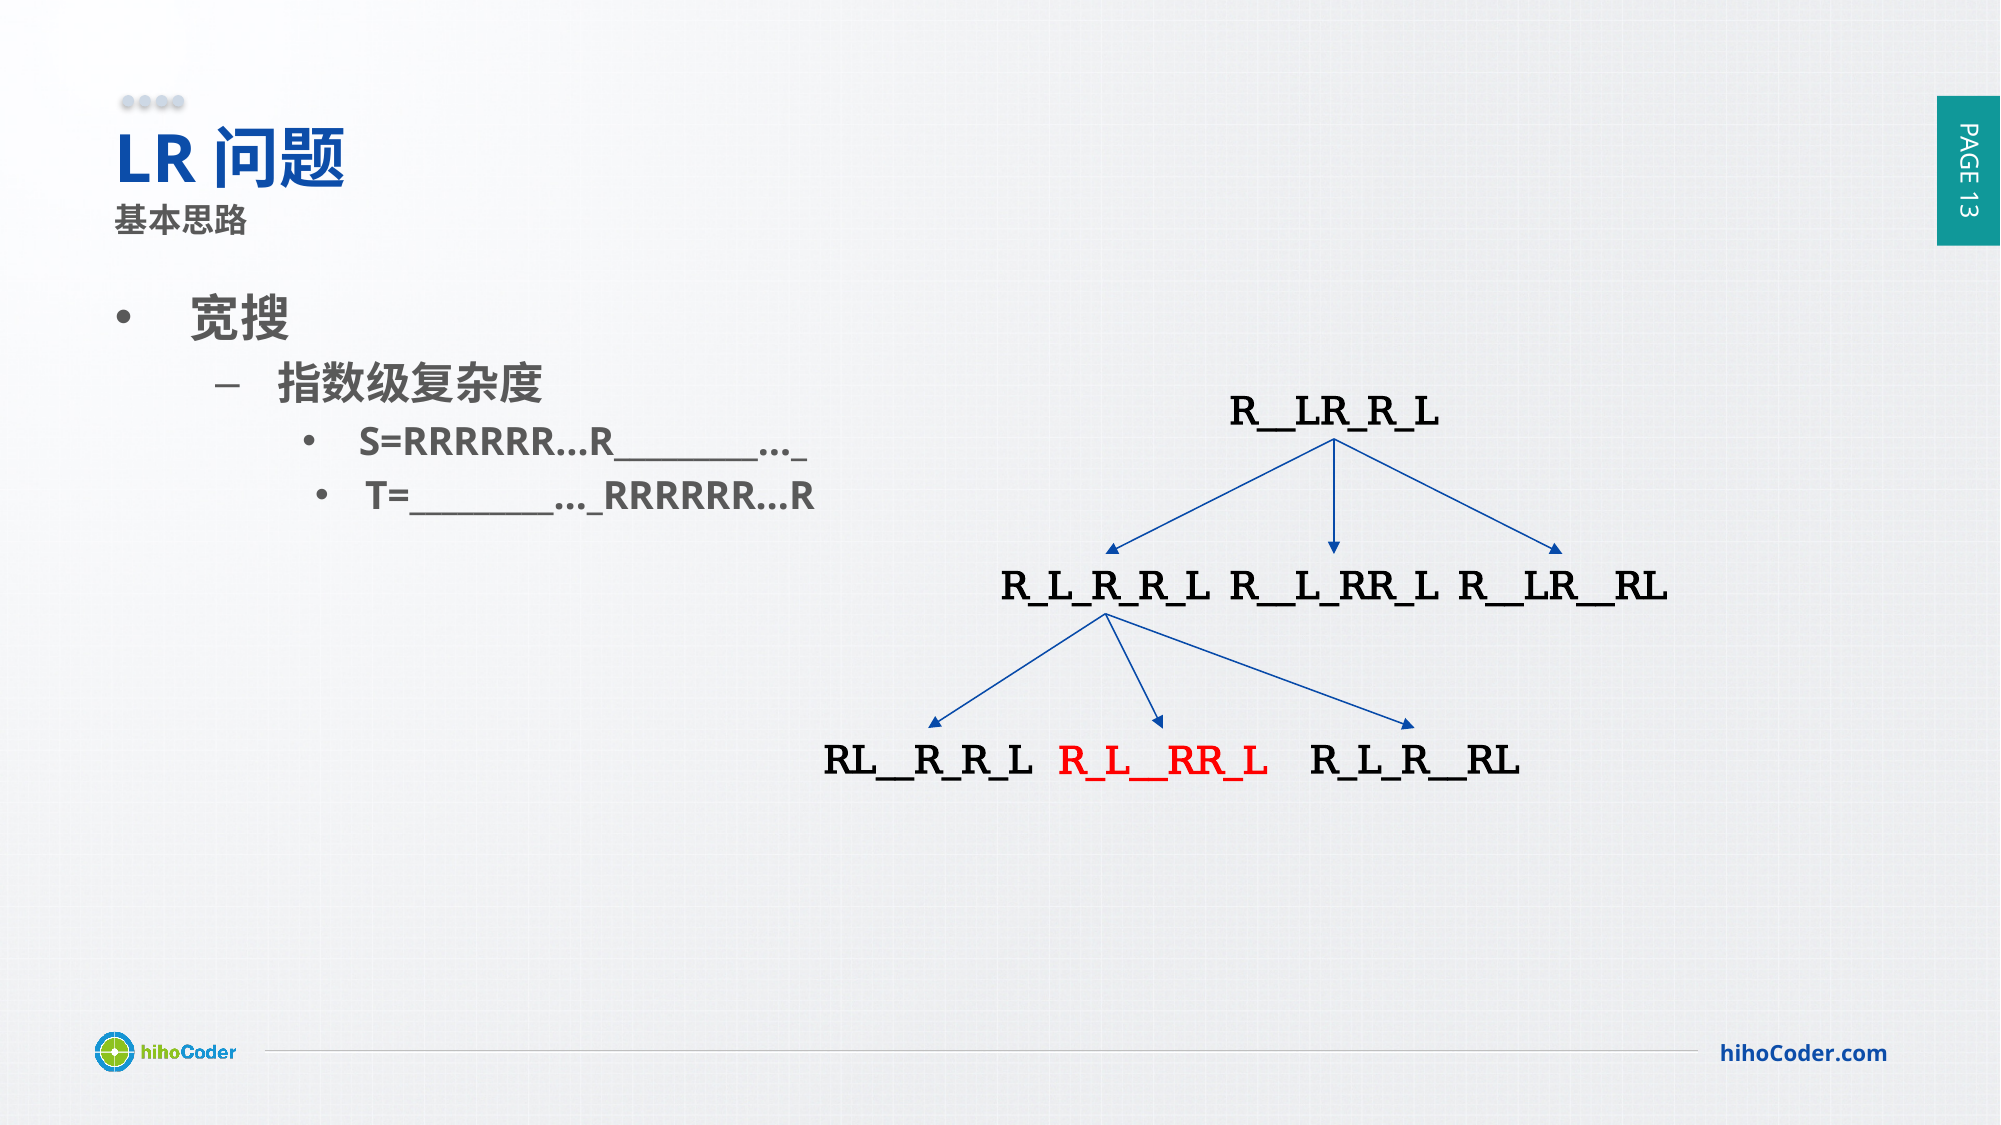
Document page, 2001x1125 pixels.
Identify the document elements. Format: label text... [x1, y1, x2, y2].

picture [0, 0, 2000, 1125]
text_box R__L_RR_L [1214, 562, 1454, 614]
text_box R__LR_R_L [1214, 379, 1454, 438]
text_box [1105, 439, 1332, 555]
list 基本思路 [99, 191, 1200, 263]
list 宽搜 指数级复杂度 S=RRRRRR…R_________…_ T=_________…_RRRRRR…R [99, 279, 1094, 963]
text_box R__LR__RL [1454, 553, 1683, 614]
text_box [1333, 439, 1563, 555]
text_box RL__R_R_L [808, 727, 1043, 788]
text_box R_L_R__RL [1295, 727, 1535, 788]
text_box R_L__RR_L [1043, 737, 1283, 789]
title LR问题 [99, 62, 1900, 250]
text_box R_L_R_R_L [985, 553, 1214, 612]
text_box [1105, 614, 1415, 729]
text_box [927, 614, 1102, 729]
